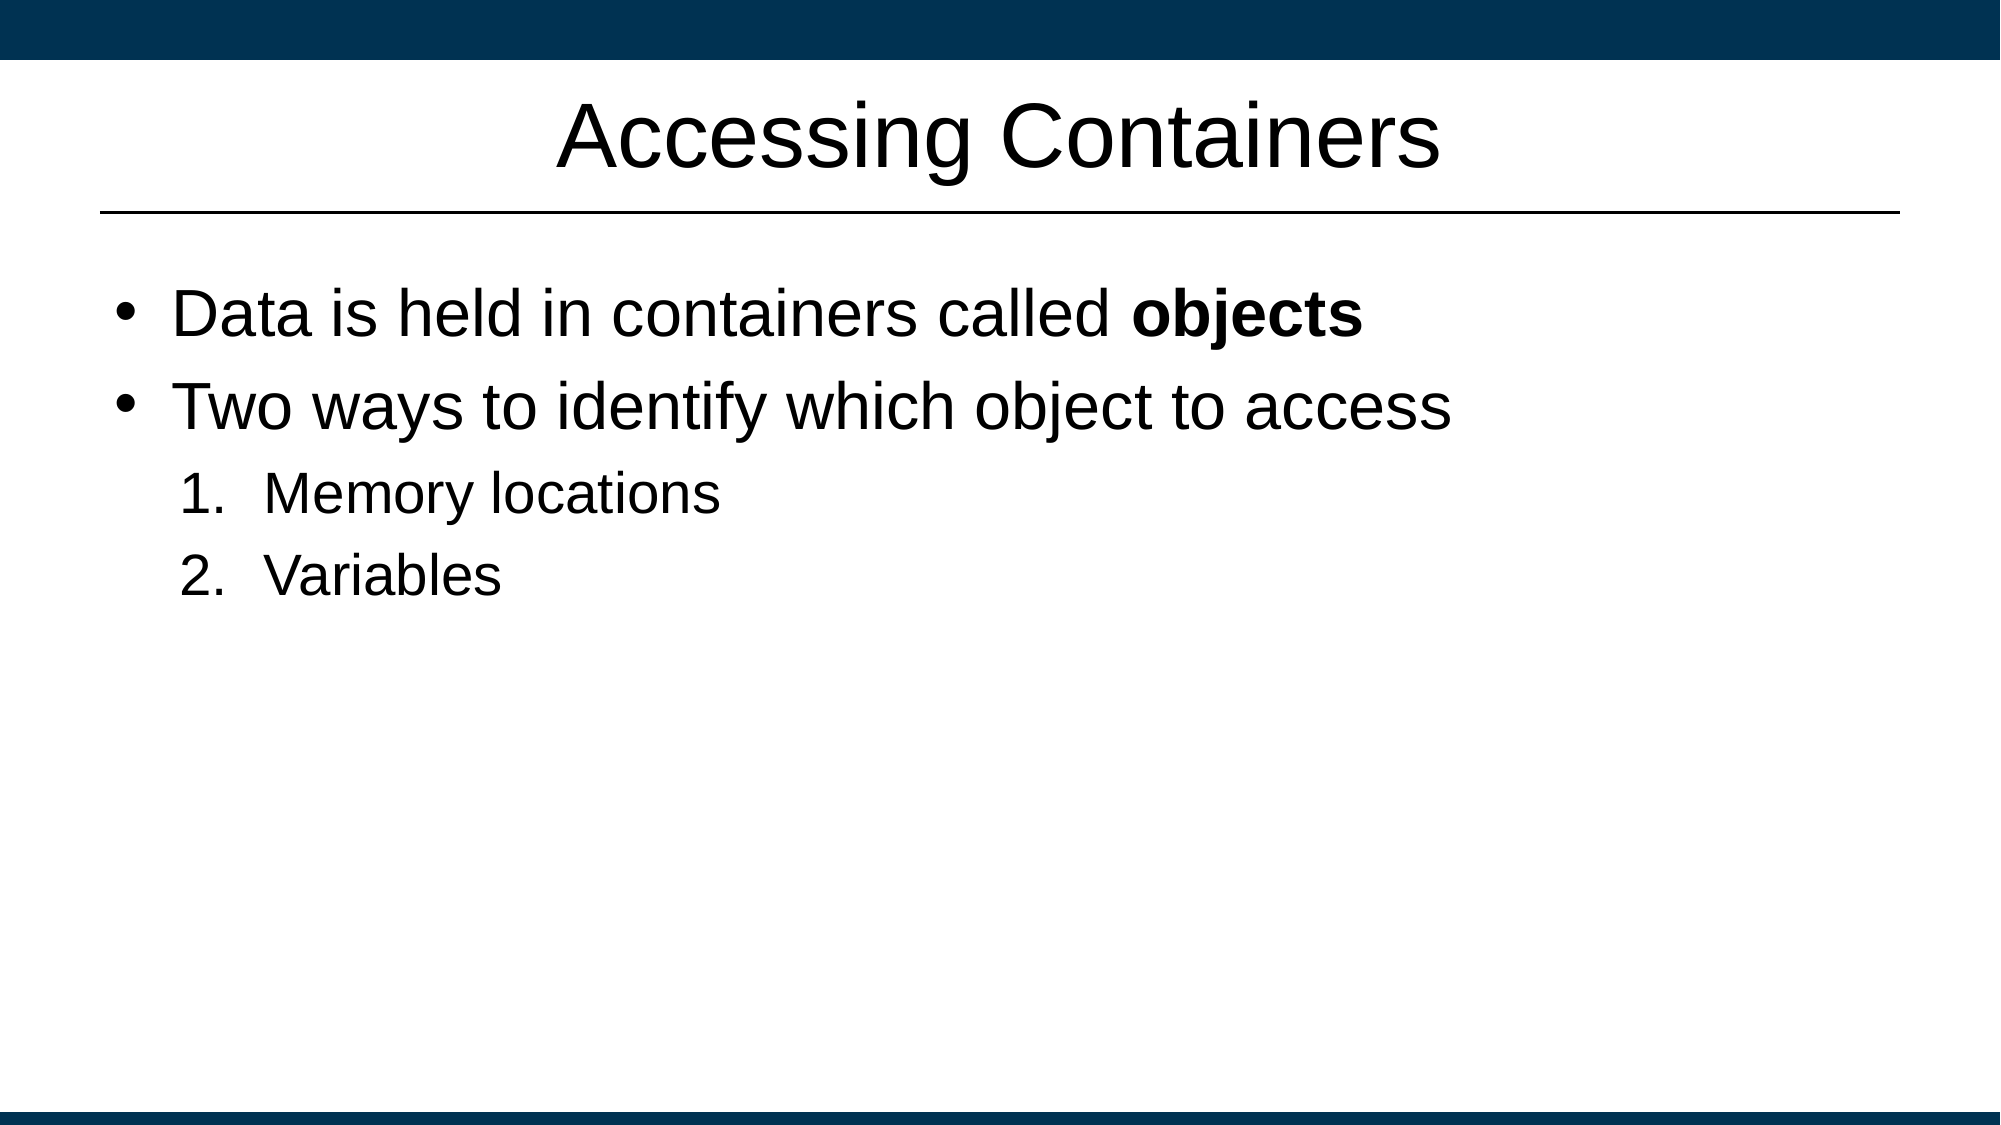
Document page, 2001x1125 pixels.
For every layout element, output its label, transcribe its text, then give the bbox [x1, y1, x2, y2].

list Data is held in containers called objects Two ways to identify which object to access Memory locations Variables [99, 262, 1900, 1005]
title Accessing Containers [99, 37, 1900, 225]
